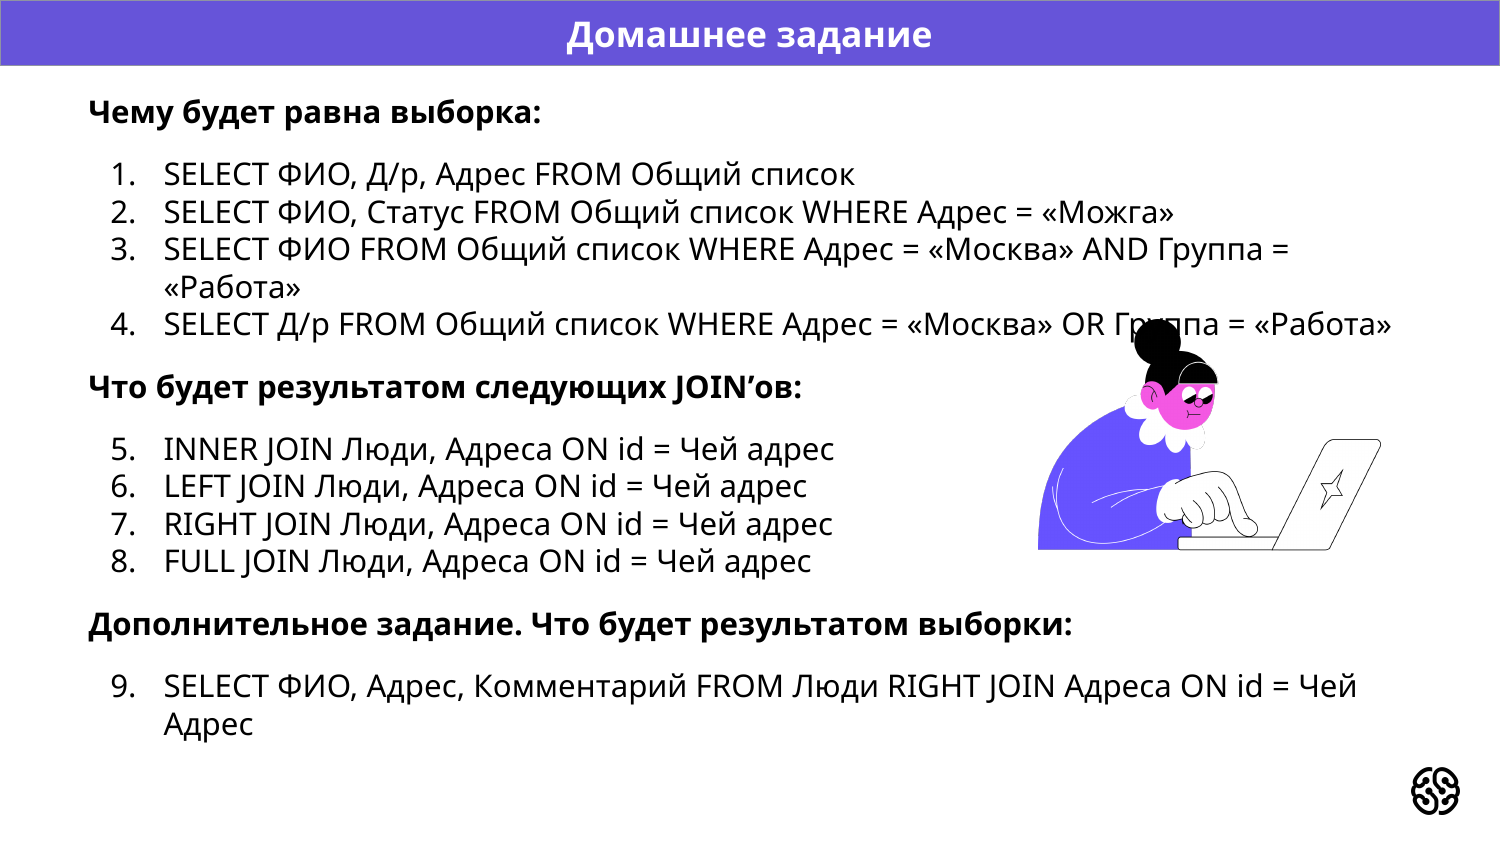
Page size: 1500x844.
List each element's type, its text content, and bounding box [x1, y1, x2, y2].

picture [1411, 767, 1460, 815]
title Чему будет равна выборка: SELECT ФИО, Д/р, Адрес FROM Общий список SELECT ФИО, Статус FROM Общий список WHERE Адрес = «Можга» SELECT ФИО FROM Общий список WHERE Адрес = «Москва» AND Группа = «Работа» SELECT Д/р FROM Общий список WHERE Адрес = «Москва» OR Группа = «Работа» Что будет результатом следующих JOIN’ов: INNER JOIN Люди, Адреса ON id = Чей адрес LEFT JOIN Люди, Адреса ON id = Чей адрес RIGHT JOIN Люди, Адреса ON id = Чей адрес FULL JOIN Люди, Адреса ON id = Чей адрес Дополнительное задание. Что будет результатом выборки: SELECT ФИО, Адрес, Комментарий FROM Люди RIGHT JOIN Адреса ON id = Чей Адрес [88, 92, 1397, 706]
text_box Домашнее задание [0, 0, 1500, 66]
picture [1038, 318, 1381, 552]
